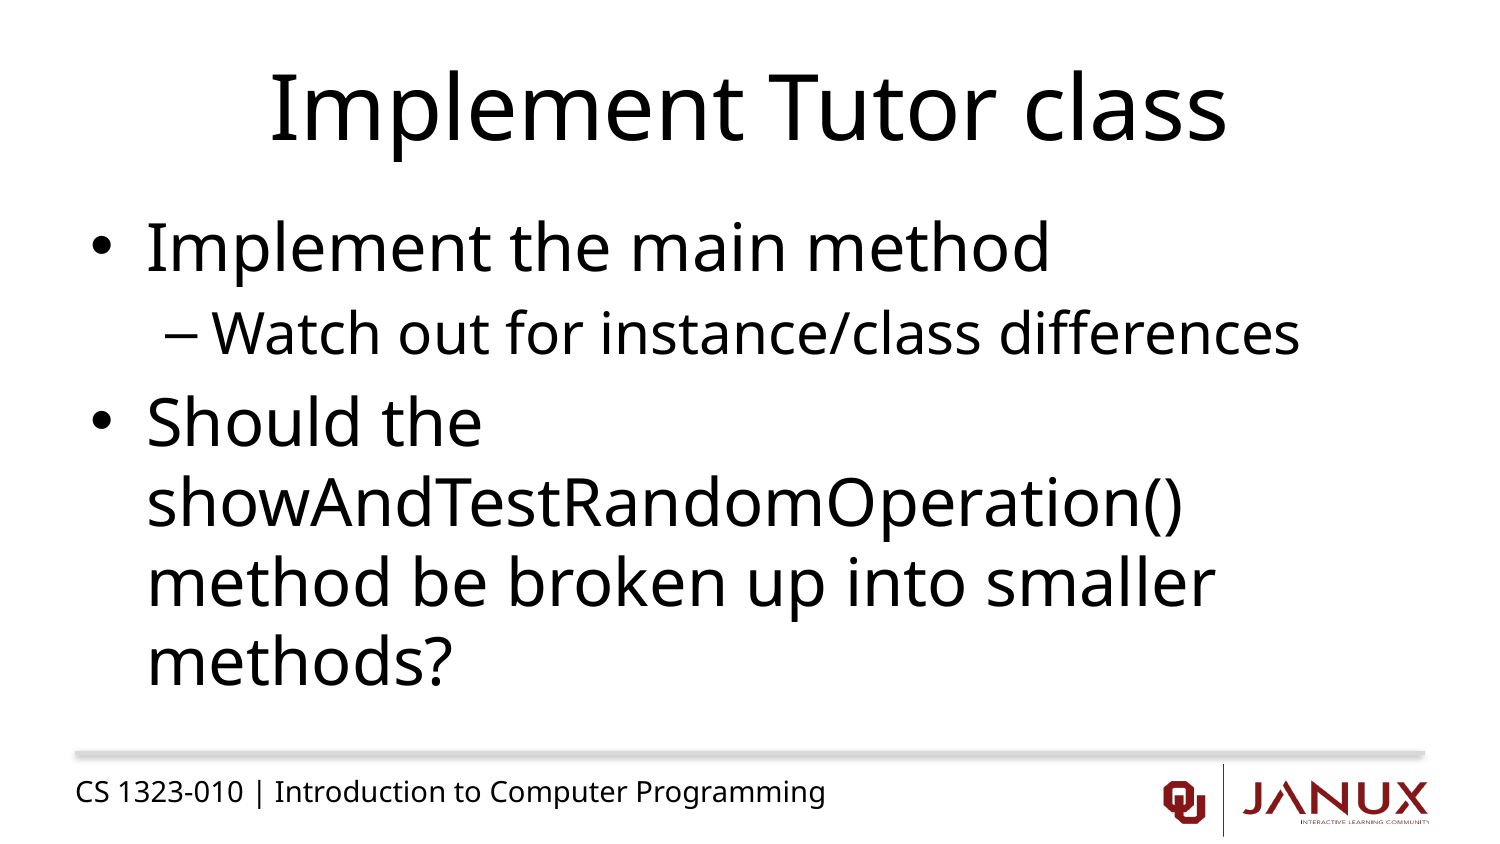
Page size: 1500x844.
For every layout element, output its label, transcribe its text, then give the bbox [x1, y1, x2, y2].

list Implement the main method Watch out for instance/class differences Should the showAndTestRandomOperation() method be broken up into smaller methods? [75, 196, 1425, 754]
title Implement Tutor class [75, 33, 1425, 175]
